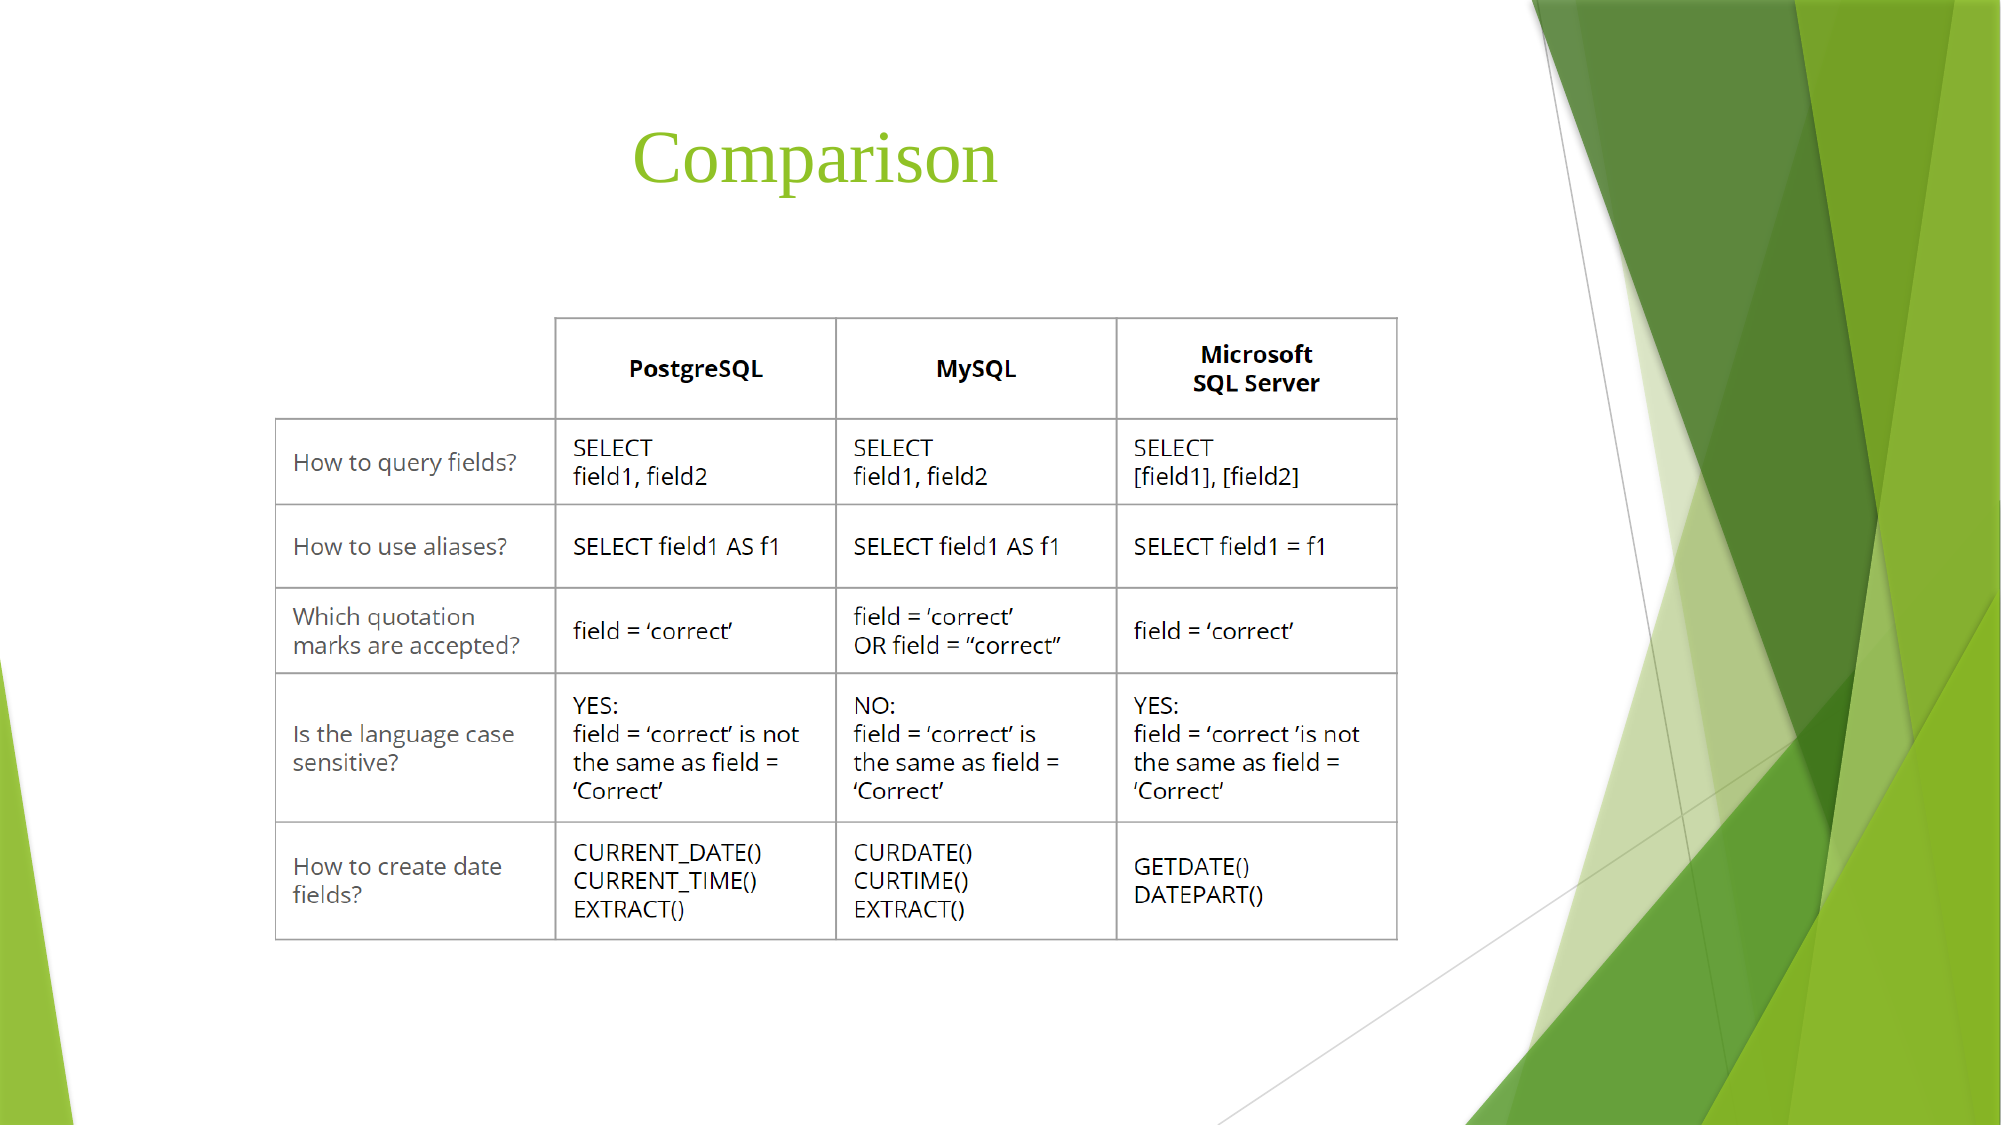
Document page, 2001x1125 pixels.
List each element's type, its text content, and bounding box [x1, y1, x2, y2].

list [274, 303, 1399, 942]
title Comparison [111, 99, 1522, 317]
